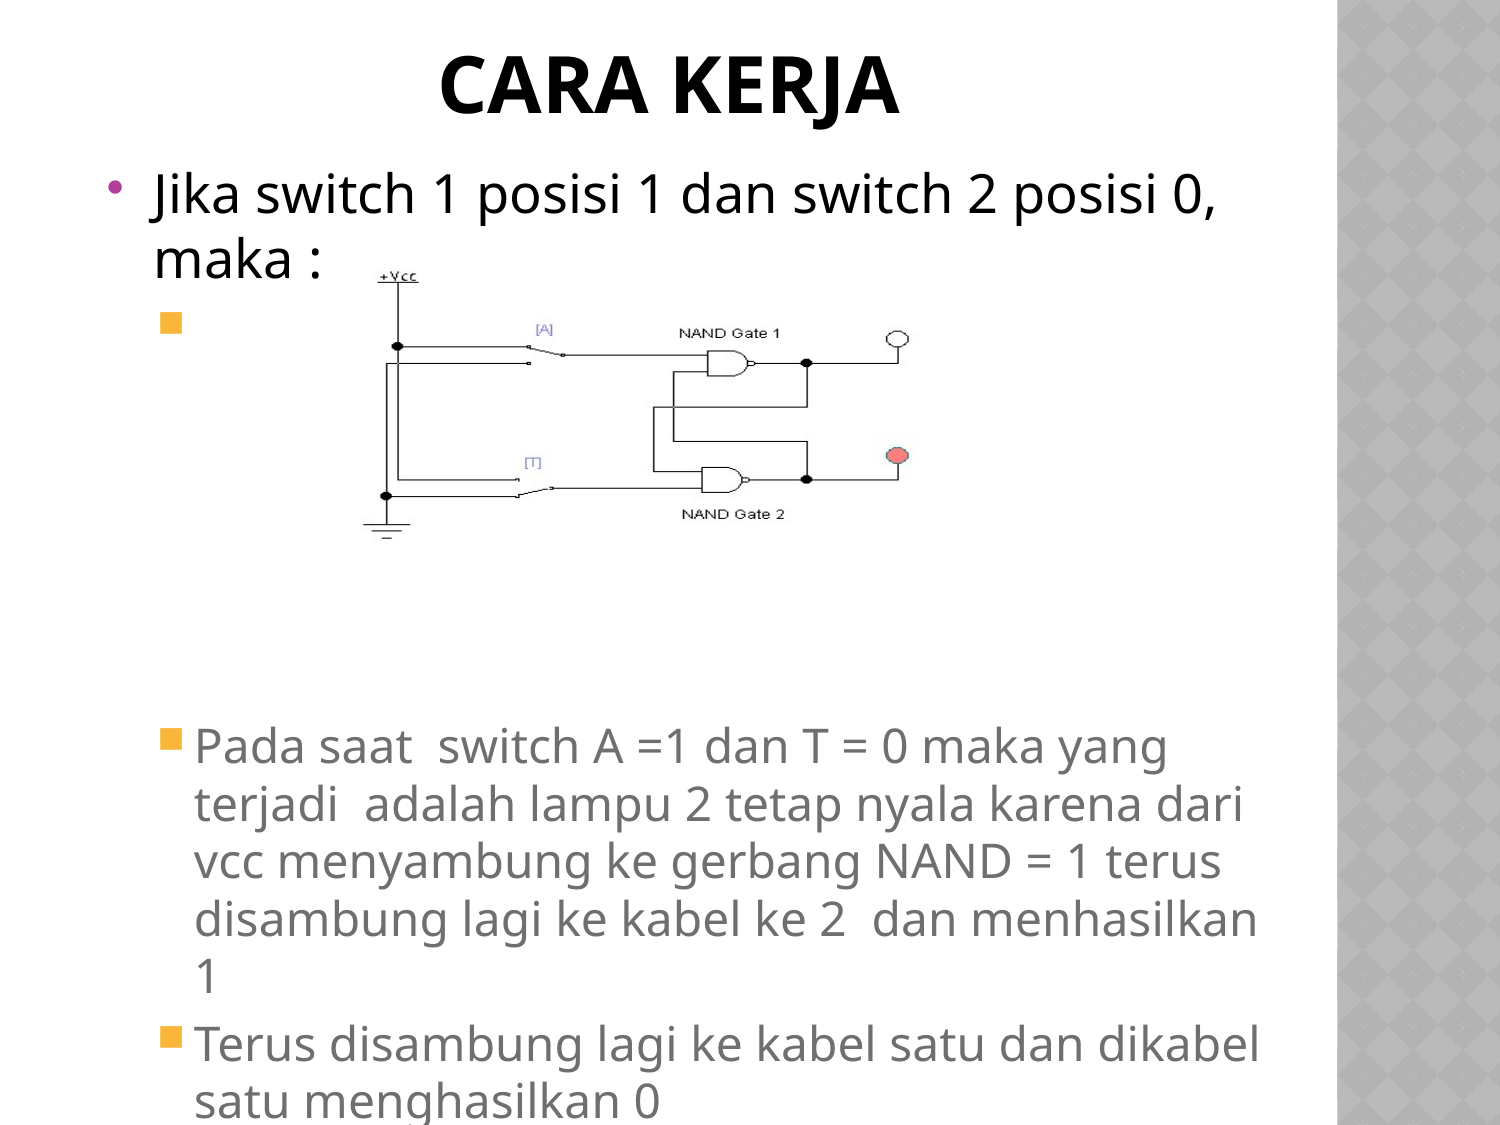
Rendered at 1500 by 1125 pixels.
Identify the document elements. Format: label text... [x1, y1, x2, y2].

picture [327, 233, 997, 599]
title Cara kerja [75, 23, 1263, 141]
list Jika switch 1 posisi 1 dan switch 2 posisi 0, maka : Pada saat switch A =1 dan T = 0 maka yang terjadi adalah lampu 2 tetap nyala karena dari vcc menyambung ke gerbang NAND = 1 terus disambung lagi ke kabel ke 2 dan menhasilkan 1 Terus disambung lagi ke kabel satu dan dikabel satu menghasilkan 0 [93, 152, 1282, 1090]
